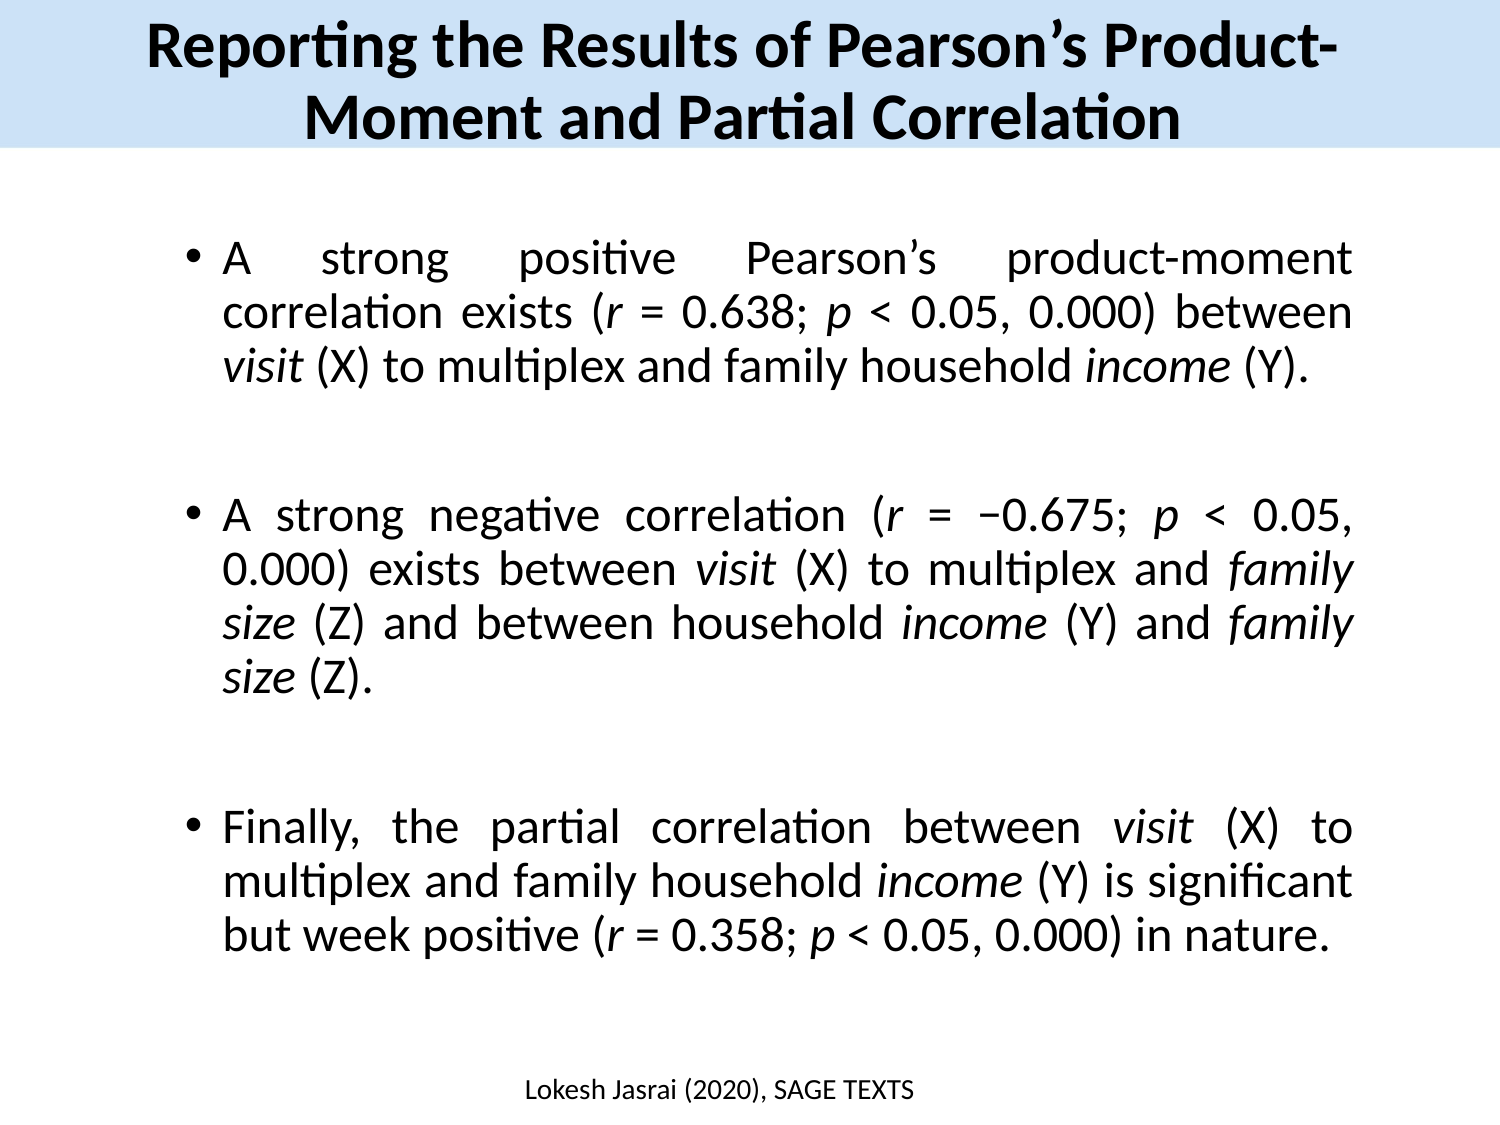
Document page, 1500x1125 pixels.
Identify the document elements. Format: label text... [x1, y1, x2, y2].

text_box Reporting the Results of Pearson’s Product-Moment and Partial Correlation [118, 2, 1369, 190]
text_box A strong positive Pearson’s product-moment correlation exists (r = 0.638; p < 0.05, 0.000) between visit (X) to multiplex and family household income (Y). A strong negative correlation (r = −0.675; p < 0.05, 0.000) exists between visit (X) to multiplex and family size (Z) and between household income (Y) and family size (Z). Finally, the partial correlation between visit (X) to multiplex and family household income (Y) is significant but week positive (r = 0.358; p < 0.05, 0.000) in nature. [169, 223, 1369, 799]
picture [0, 0, 1500, 1125]
footer Lokesh Jasrai (2020), SAGE TEXTS [452, 1063, 988, 1124]
